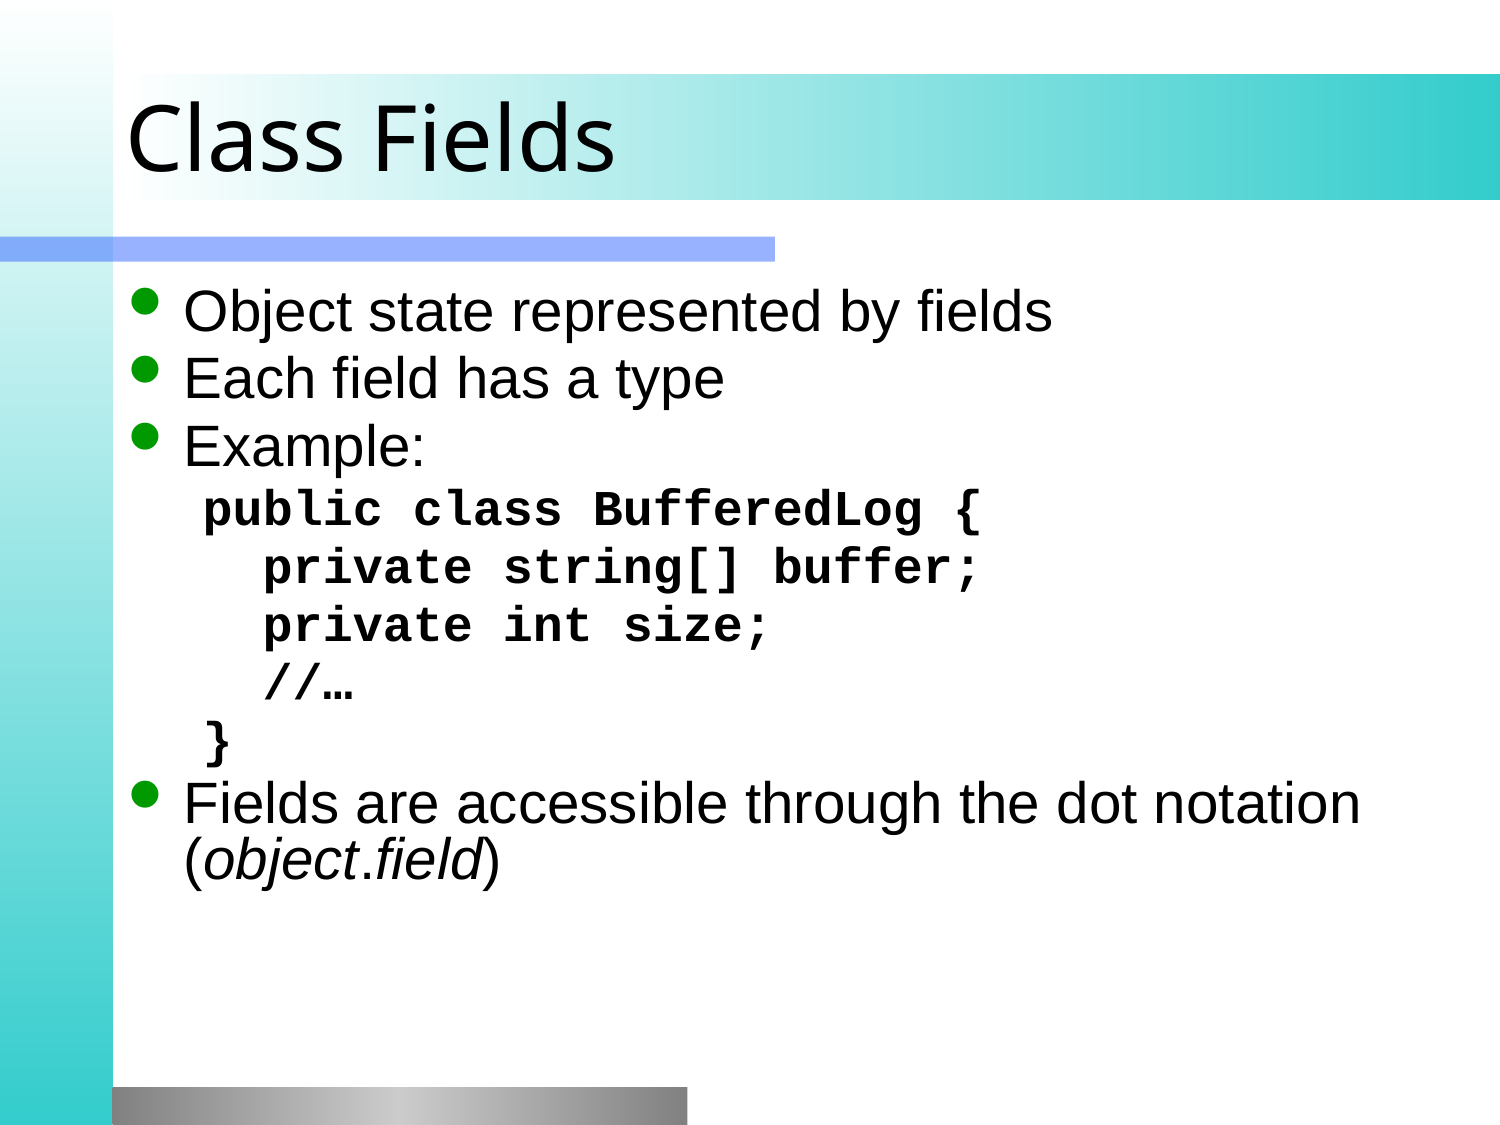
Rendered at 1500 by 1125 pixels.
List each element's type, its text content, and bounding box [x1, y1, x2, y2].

list Object state represented by fields Each field has a type Example: public class BufferedLog { private string[] buffer; private int size; //… } Fields are accessible through the dot notation (object.field) [112, 278, 1388, 1073]
title Class Fields [110, 40, 1386, 229]
